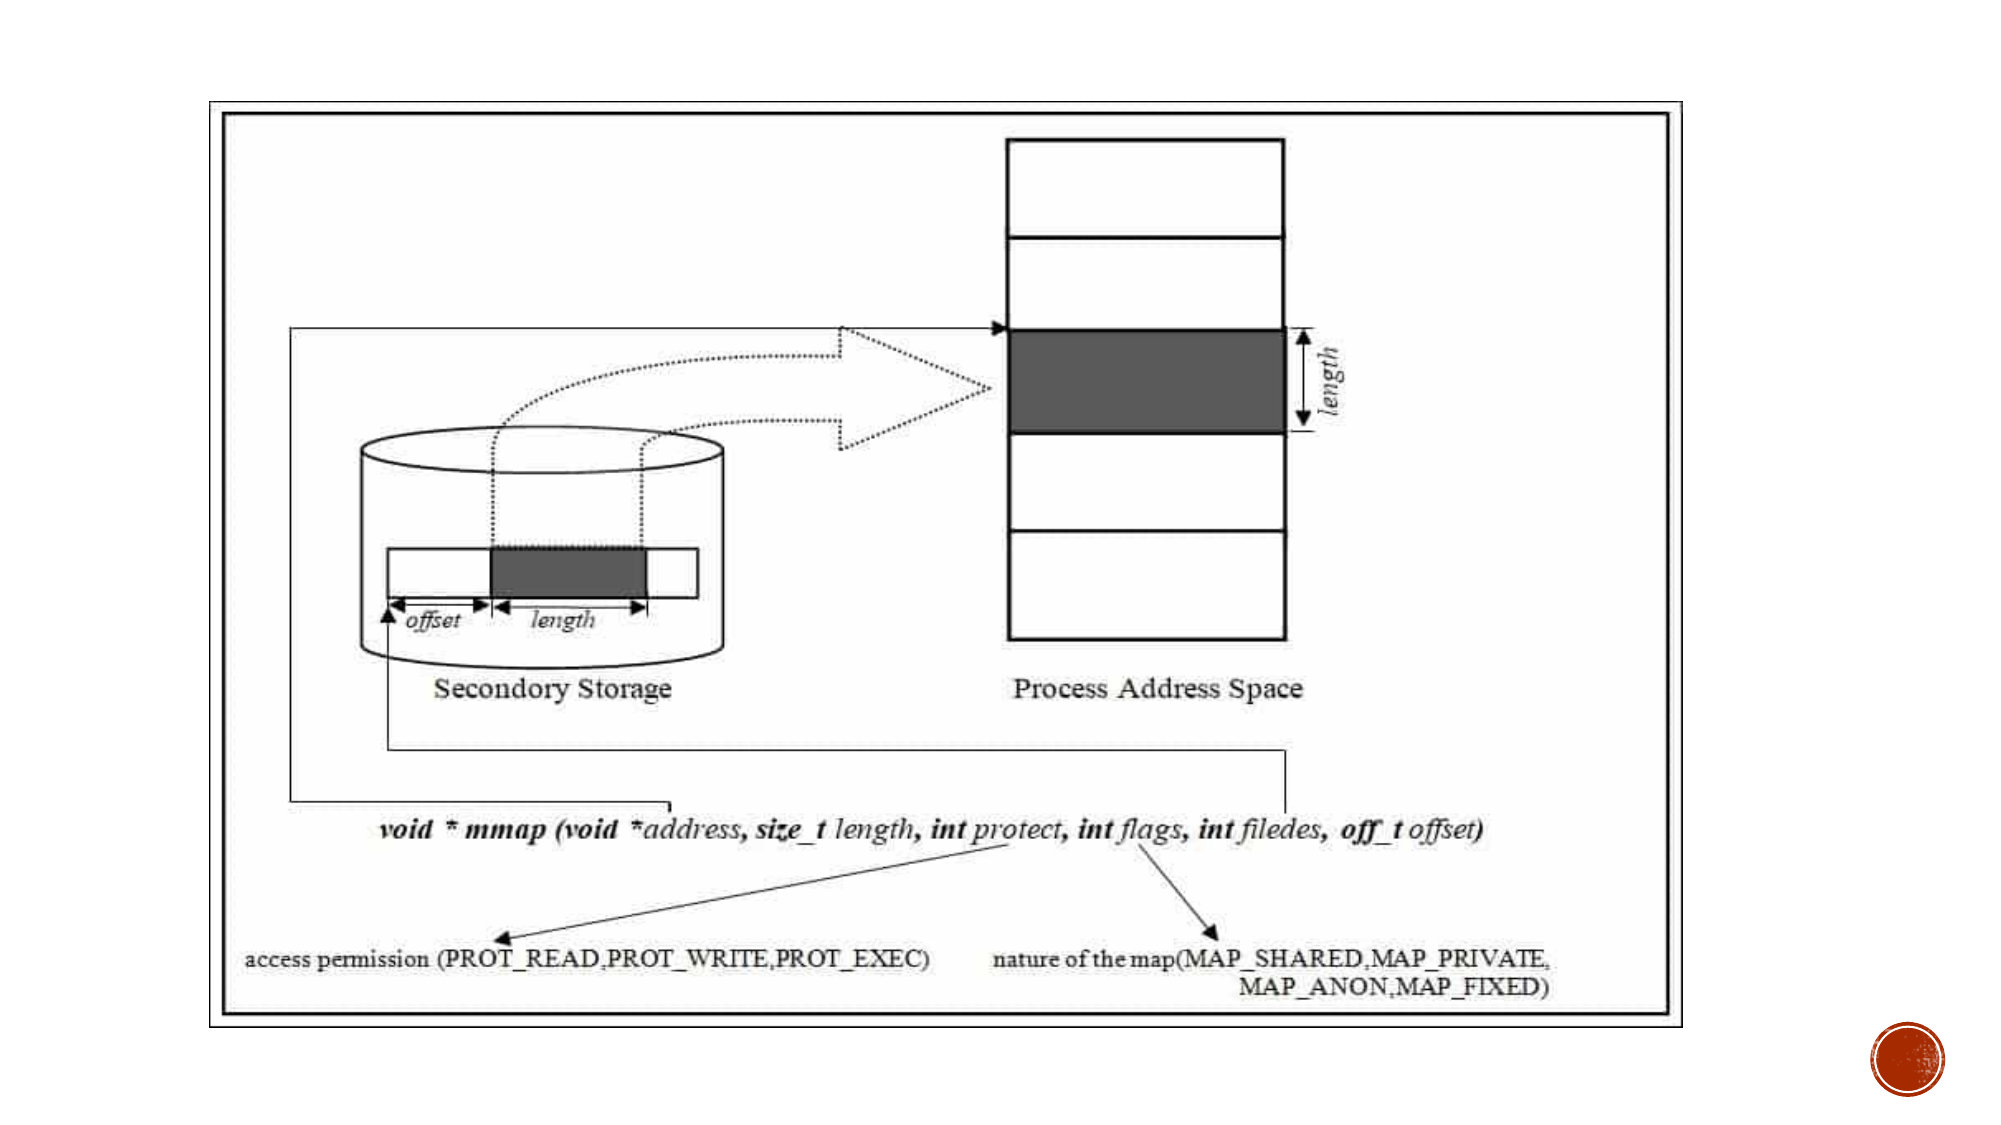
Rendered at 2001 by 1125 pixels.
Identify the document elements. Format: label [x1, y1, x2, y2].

list [213, 105, 1678, 1025]
